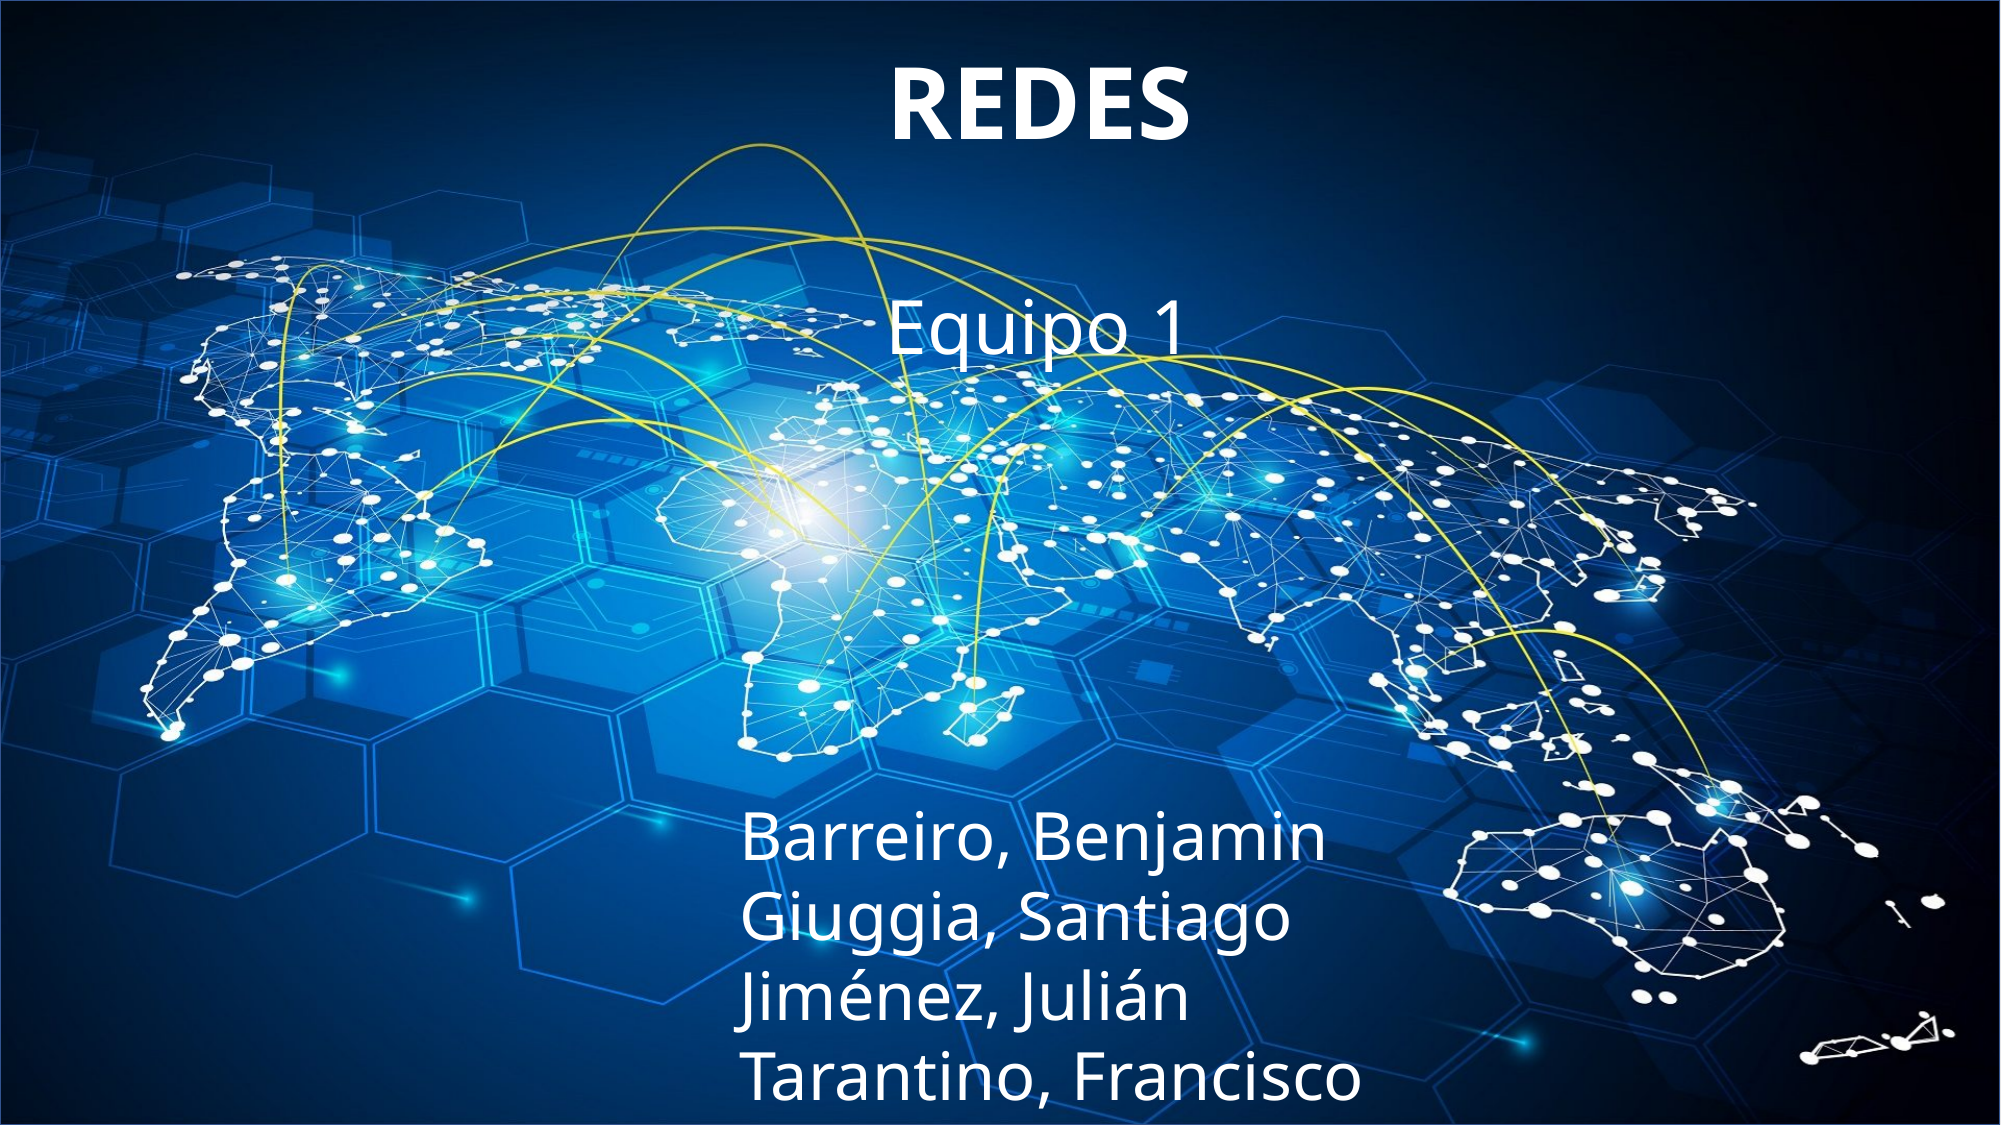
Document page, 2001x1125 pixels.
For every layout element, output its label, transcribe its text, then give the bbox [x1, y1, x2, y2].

text_box [0, 0, 2000, 1125]
text_box Barreiro, Benjamin Giuggia, Santiago Jiménez, Julián Tarantino, Francisco [724, 786, 1819, 1122]
text_box REDES Equipo 1 [807, 32, 1272, 377]
